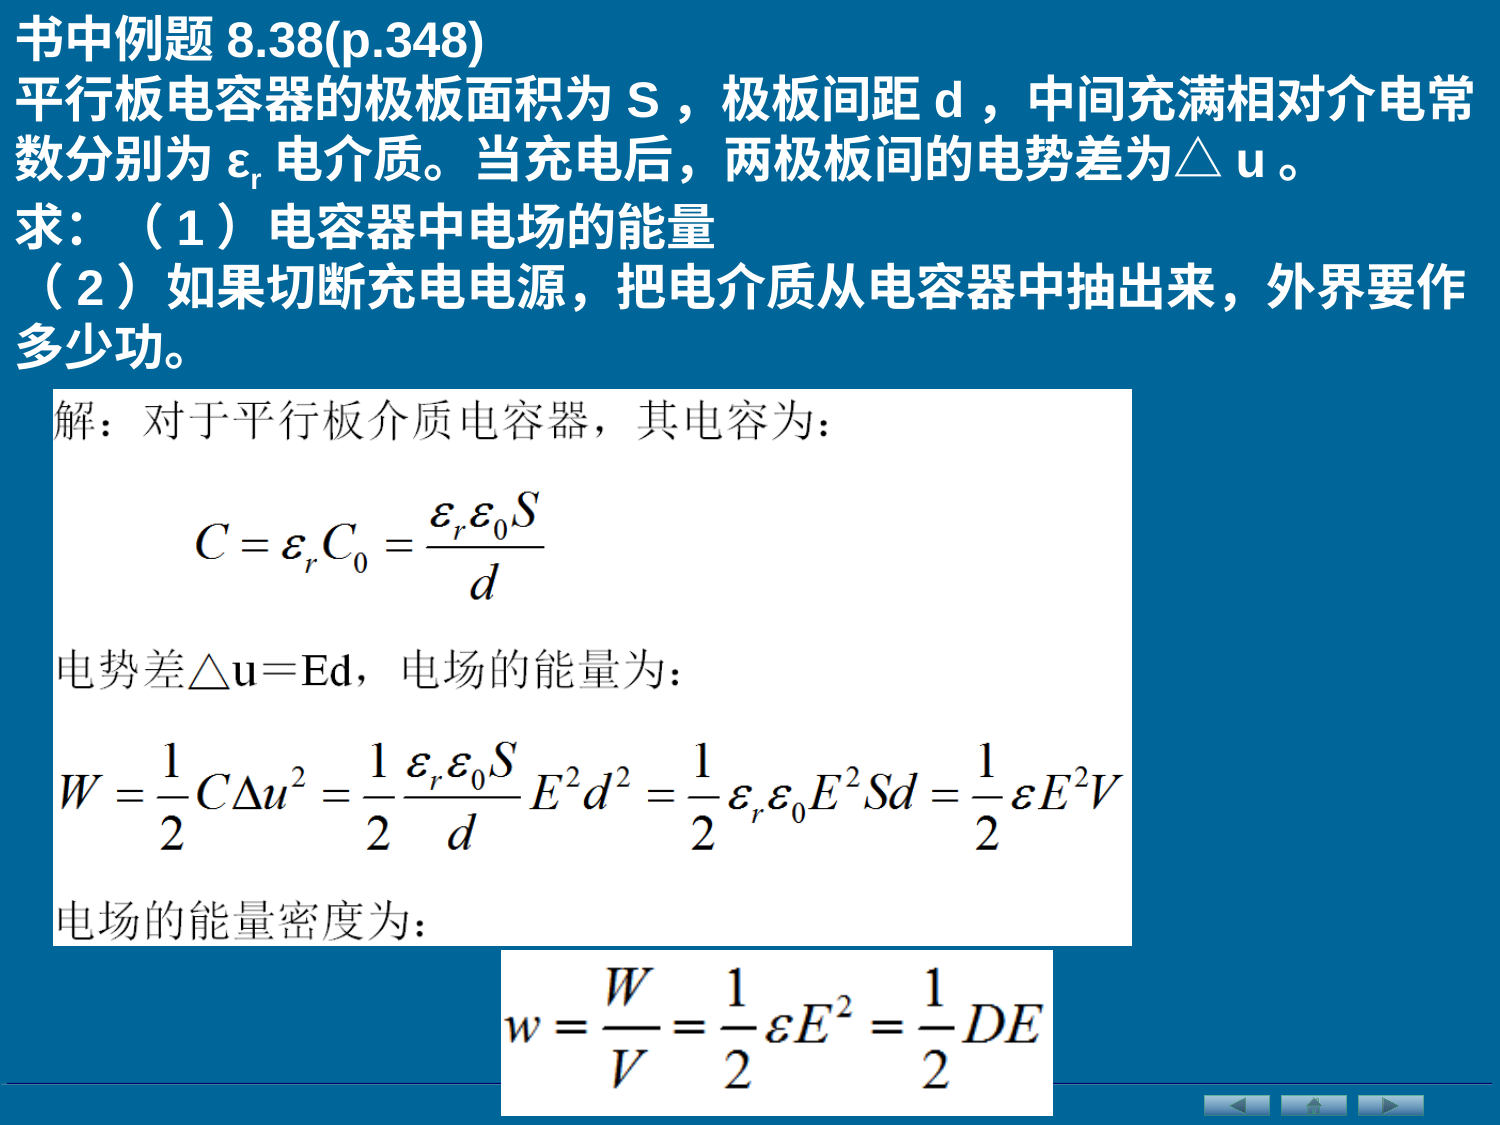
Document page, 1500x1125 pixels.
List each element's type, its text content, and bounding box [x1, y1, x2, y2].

text_box 书中例题8.38(p.348) 平行板电容器的极板面积为S，极板间距d，中间充满相对介电常数分别为εr电介质。当充电后，两极板间的电势差为△u。 求：（1）电容器中电场的能量 （2）如果切断充电电源，把电介质从电容器中抽出来，外界要作多少功。 [0, 0, 1500, 383]
picture [54, 390, 1131, 945]
picture [501, 951, 1054, 1115]
